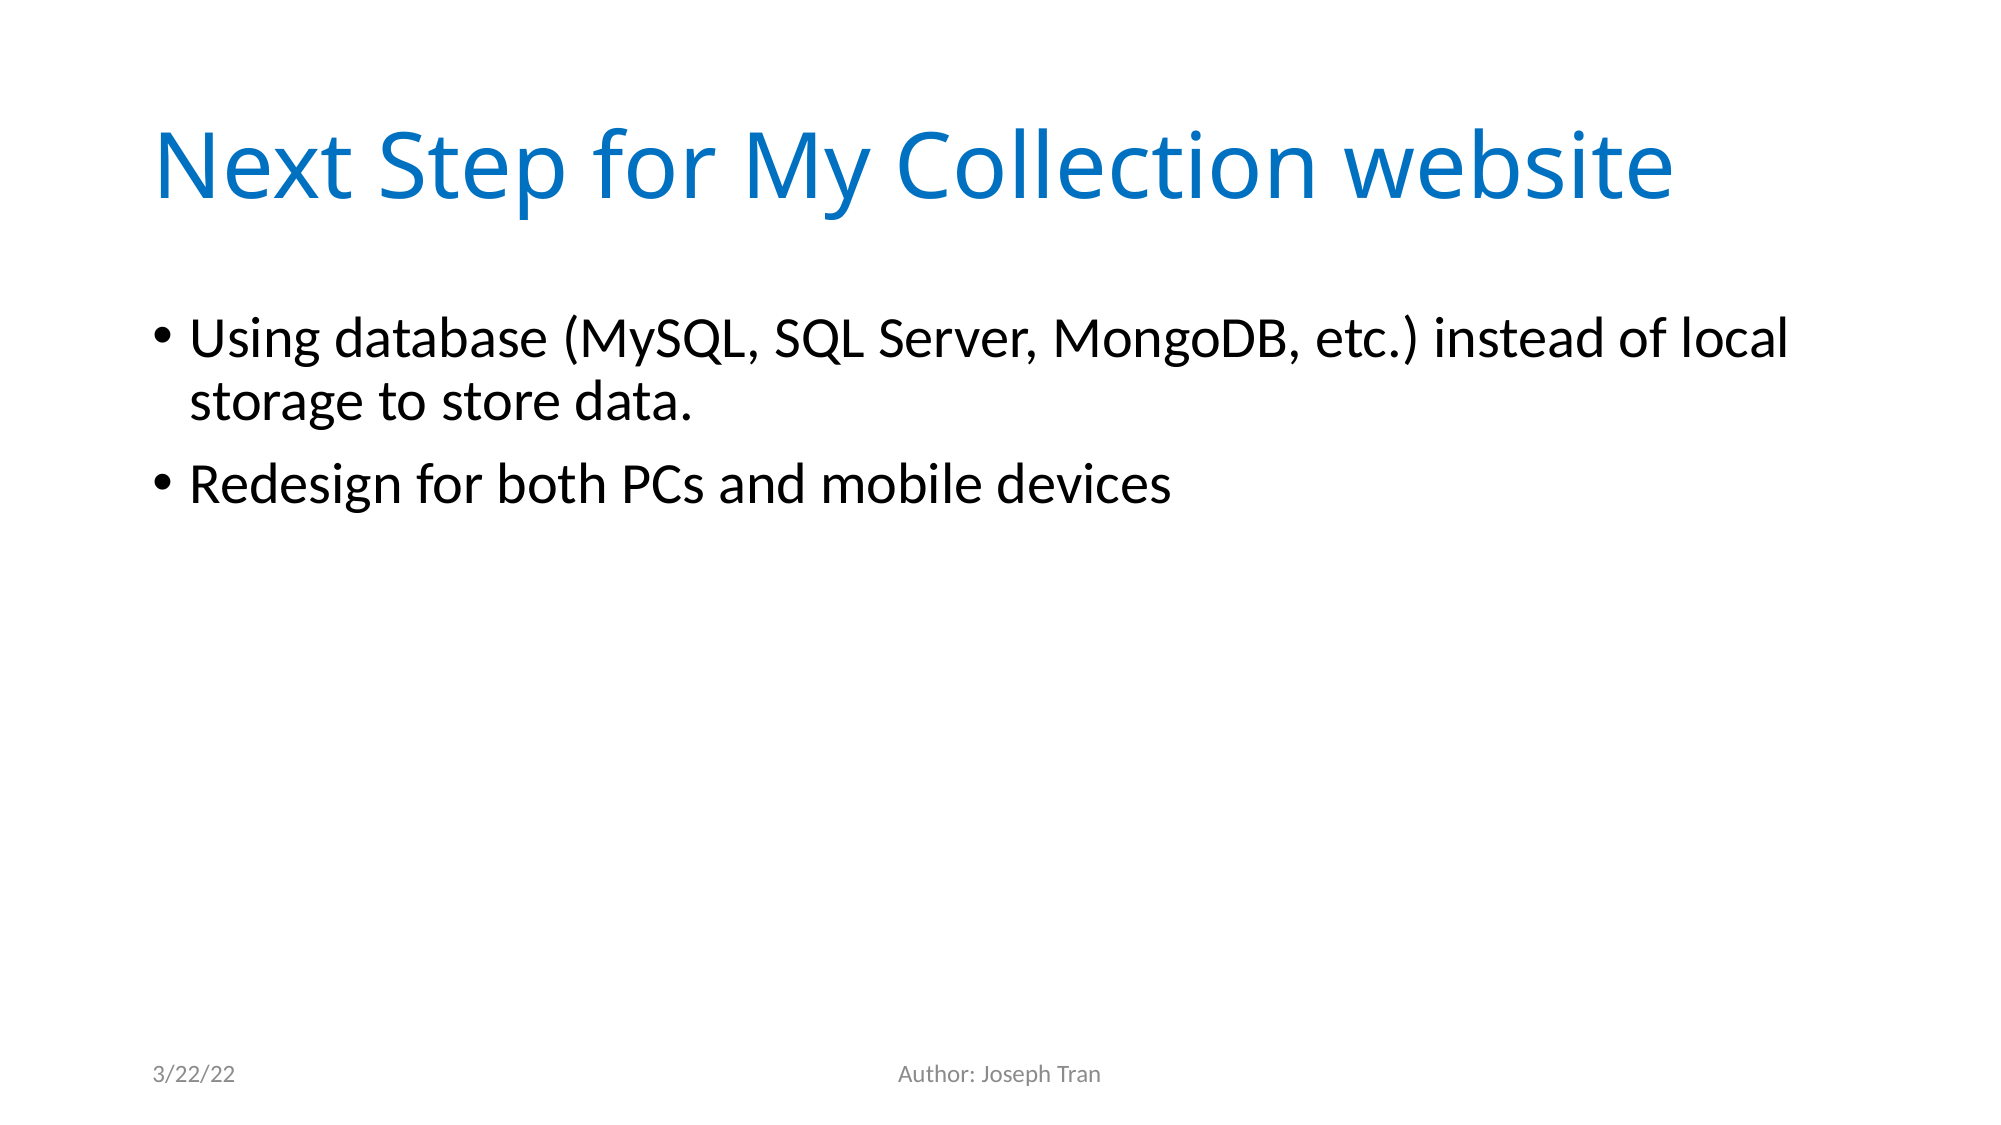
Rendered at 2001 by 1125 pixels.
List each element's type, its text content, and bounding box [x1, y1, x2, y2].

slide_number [137, 1042, 588, 1103]
list Using database (MySQL, SQL Server, MongoDB, etc.) instead of local storage to store data. Redesign for both PCs and mobile devices [137, 299, 1863, 1014]
title Next Step for My Collection website [137, 59, 1863, 278]
footer Author: Joseph Tran [662, 1042, 1338, 1103]
